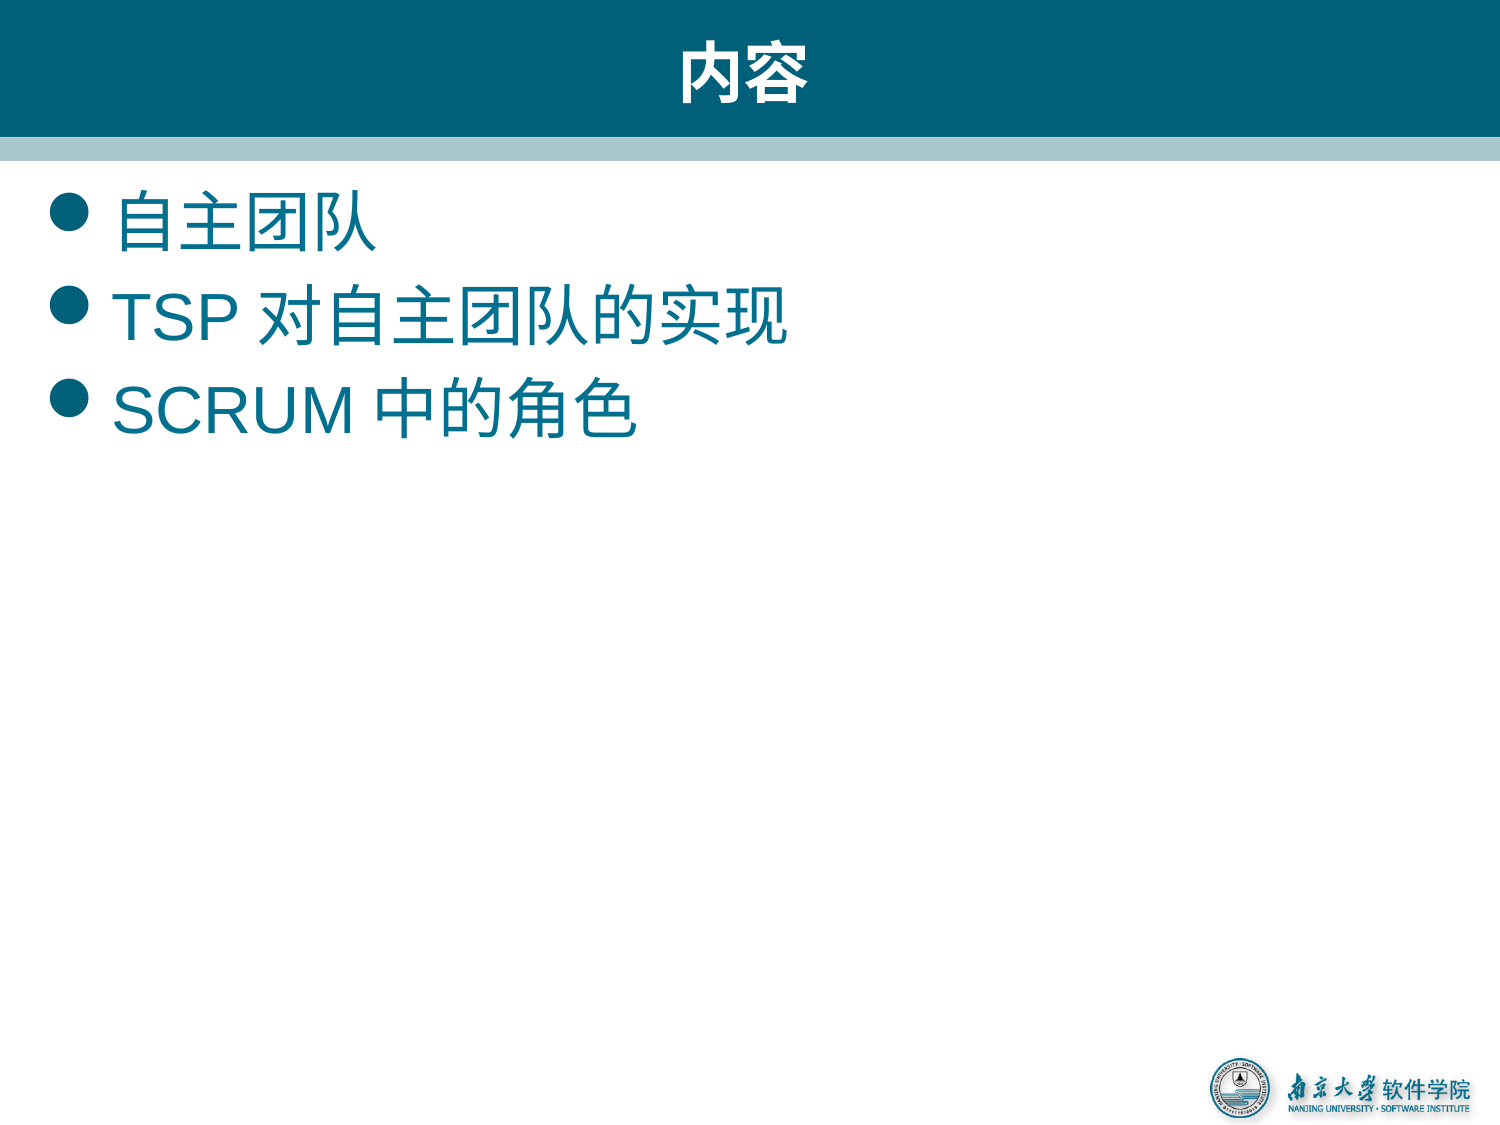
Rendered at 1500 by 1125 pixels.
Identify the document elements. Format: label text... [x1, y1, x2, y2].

picture [1213, 1058, 1470, 1118]
picture [1210, 1095, 1230, 1118]
list 自主团队 TSP对自主团队的实现 SCRUM中的角色 [29, 172, 1425, 1004]
title 内容 [50, 24, 1438, 118]
picture [1210, 1058, 1233, 1082]
